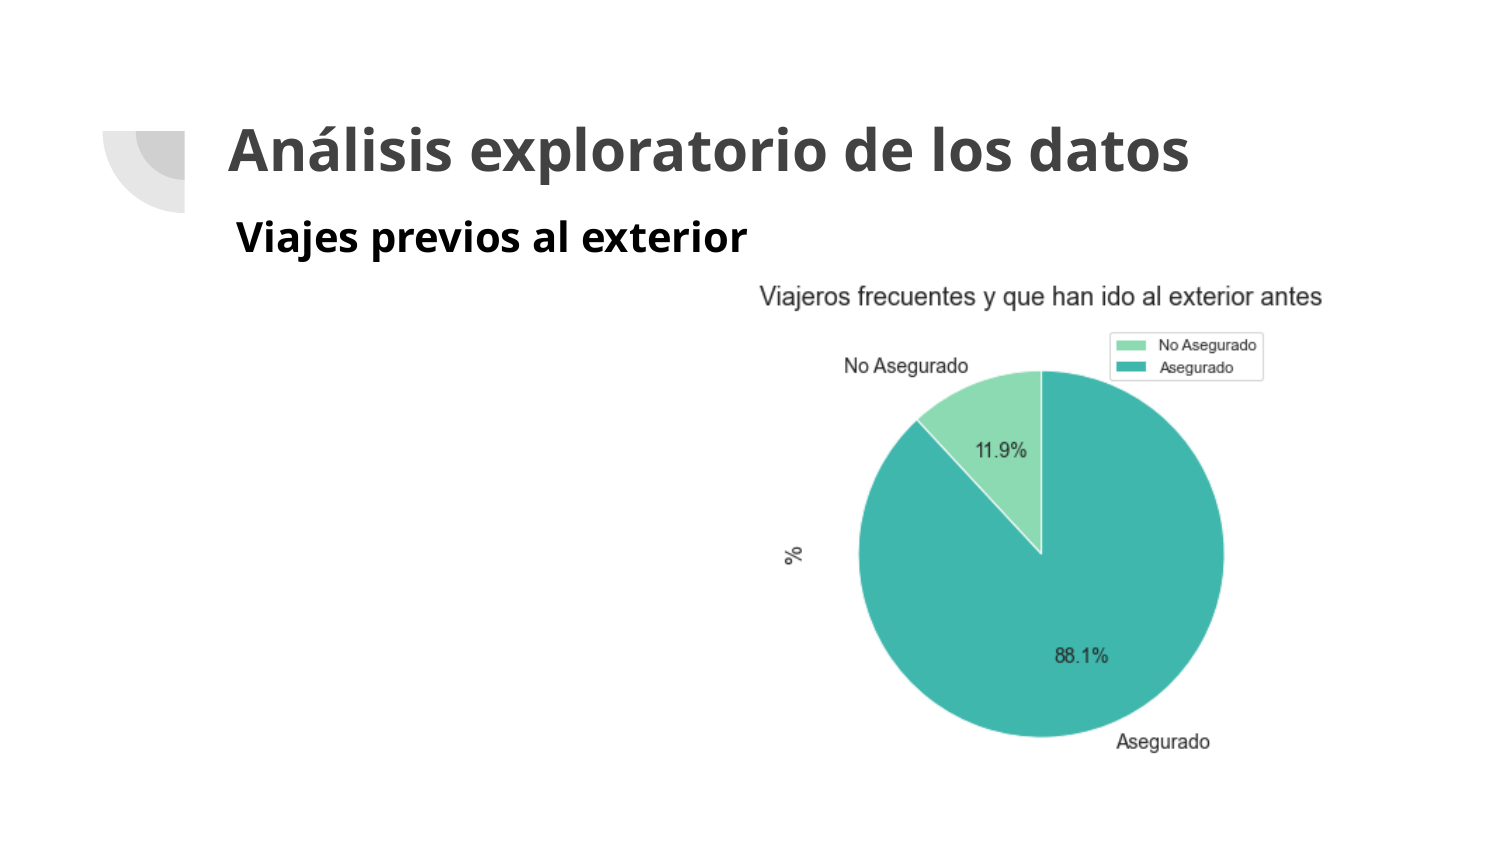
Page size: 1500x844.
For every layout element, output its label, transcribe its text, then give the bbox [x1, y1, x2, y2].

title Análisis exploratorio de los datos [213, 98, 1368, 263]
picture [749, 276, 1334, 794]
text_box Viajes previos al exterior [221, 196, 1279, 277]
